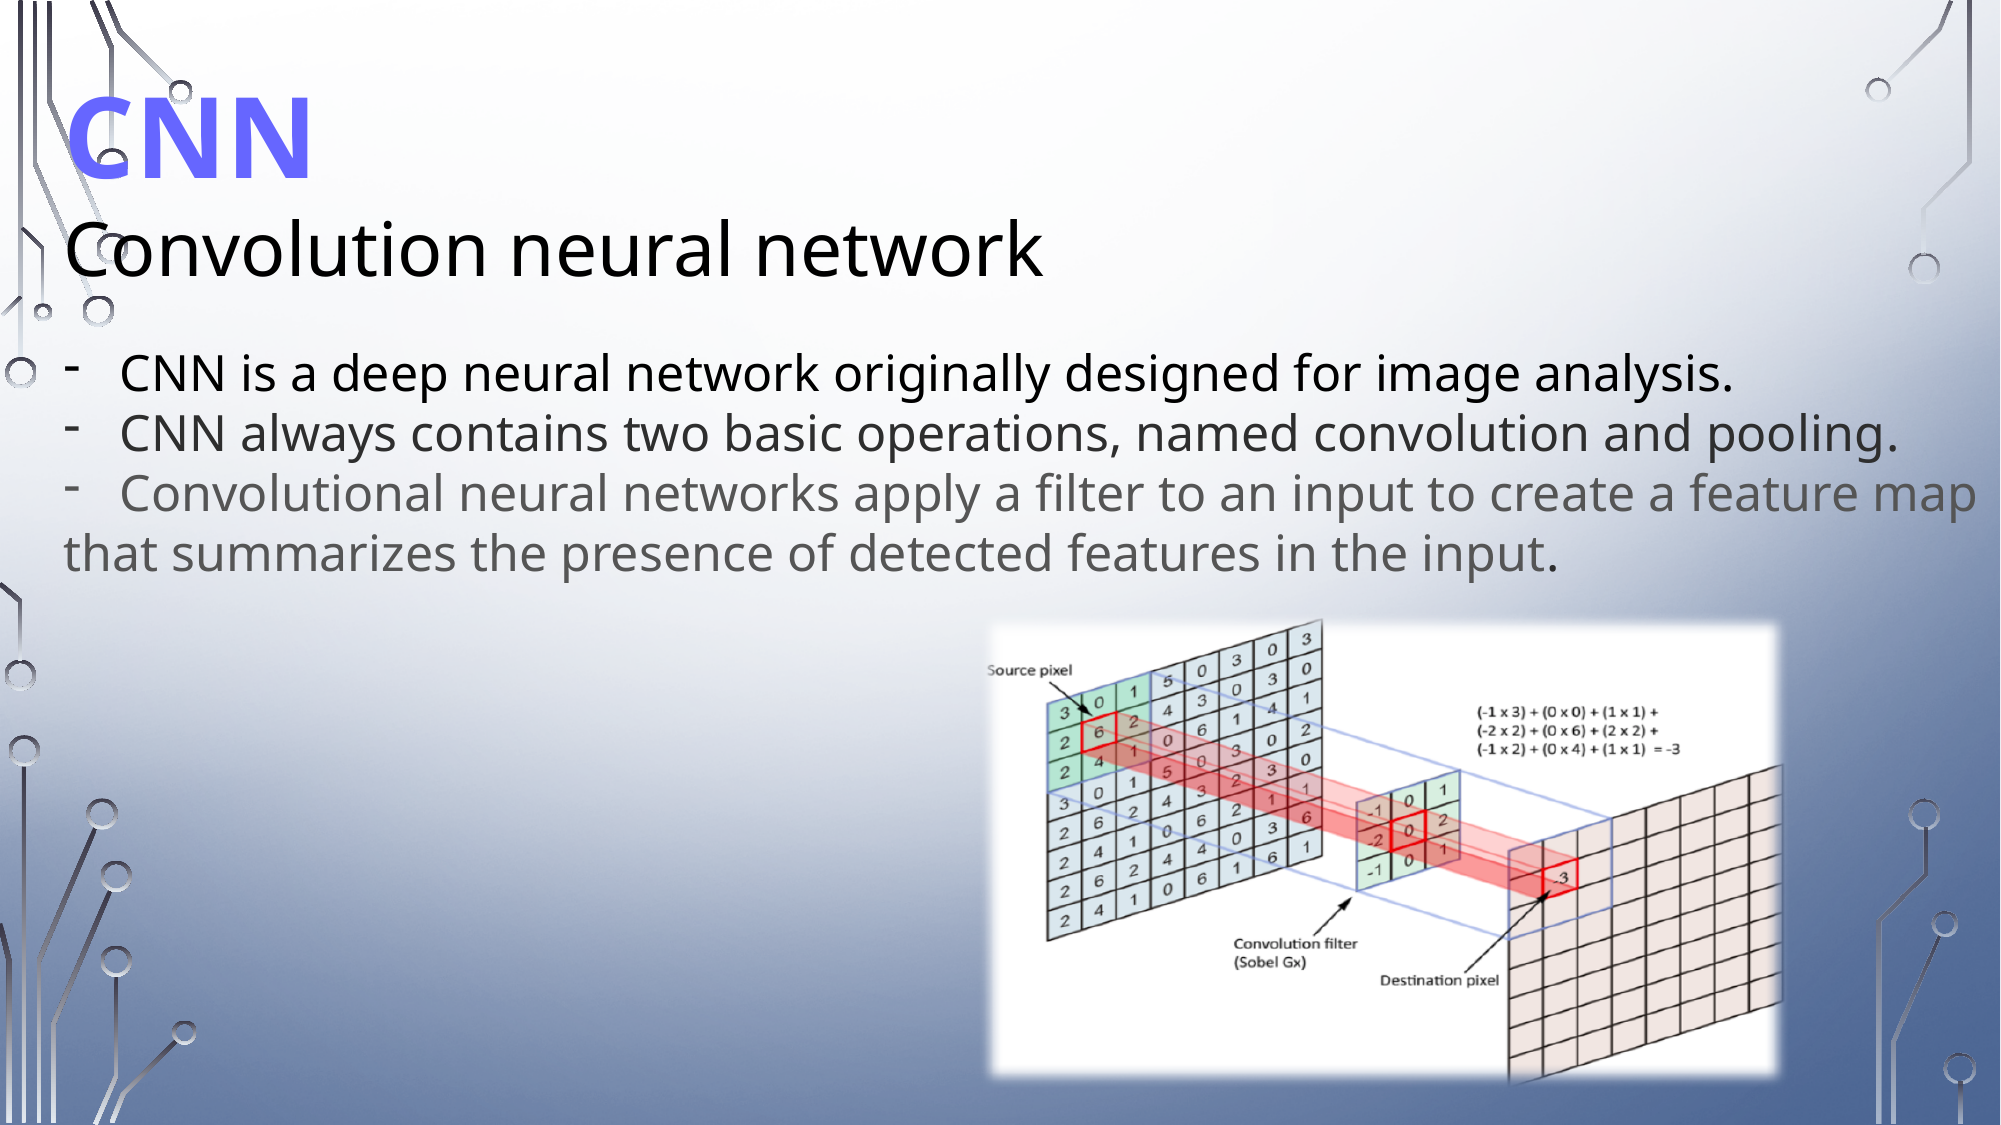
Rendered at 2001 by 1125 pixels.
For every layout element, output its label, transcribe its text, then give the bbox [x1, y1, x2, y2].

text_box CNN Convolution neural network CNN is a deep neural network originally designed for image analysis. CNN always contains two basic operations, named convolution and pooling. Convolutional neural networks apply a filter to an input to create a feature map that summarizes the presence of detected features in the input. [48, 58, 1995, 679]
picture [978, 611, 1789, 1088]
